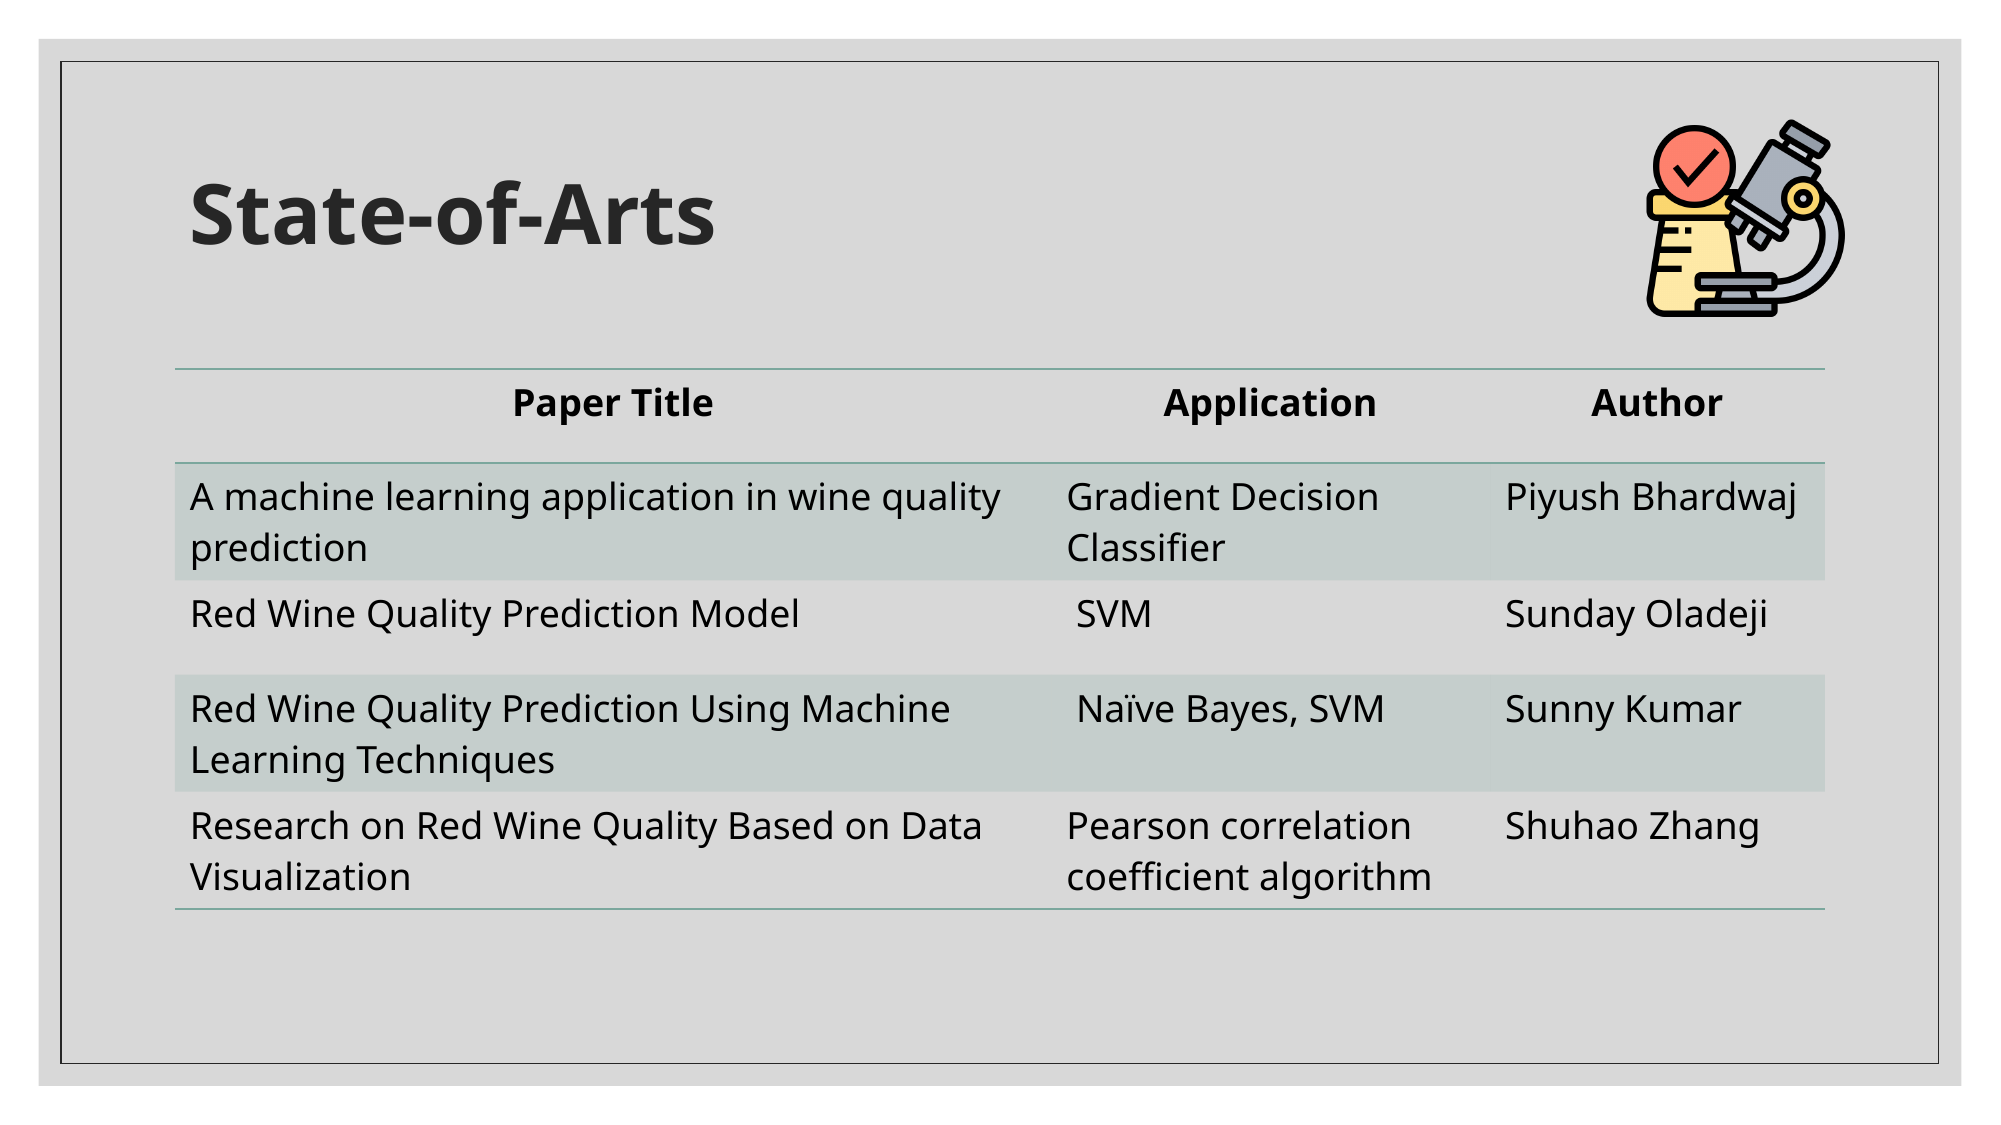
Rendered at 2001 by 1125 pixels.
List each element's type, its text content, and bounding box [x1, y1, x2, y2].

table_cell A machine learning application in wine quality prediction [175, 464, 1051, 580]
table_cell Research on Red Wine Quality Based on Data Visualization [175, 792, 1051, 908]
title State-of-Arts [174, 105, 1825, 331]
table_cell Red Wine Quality Prediction Using Machine Learning Techniques [175, 675, 1051, 792]
table_header Paper Title [175, 370, 1051, 462]
table_header Application [1051, 370, 1490, 462]
table_cell Pearson correlation coefficient algorithm [1051, 792, 1490, 908]
picture [1643, 115, 1848, 320]
table_cell Naïve Bayes, SVM [1051, 675, 1490, 792]
table_cell Sunny Kumar [1490, 675, 1825, 792]
table_cell Piyush Bhardwaj [1490, 464, 1825, 580]
table_cell Red Wine Quality Prediction Model [175, 580, 1051, 675]
table_cell Shuhao Zhang [1490, 792, 1825, 908]
table_cell Gradient Decision Classifier [1051, 464, 1490, 580]
table_header Author [1490, 370, 1825, 462]
table_cell Sunday Oladeji [1490, 580, 1825, 675]
table_cell SVM [1051, 580, 1490, 675]
